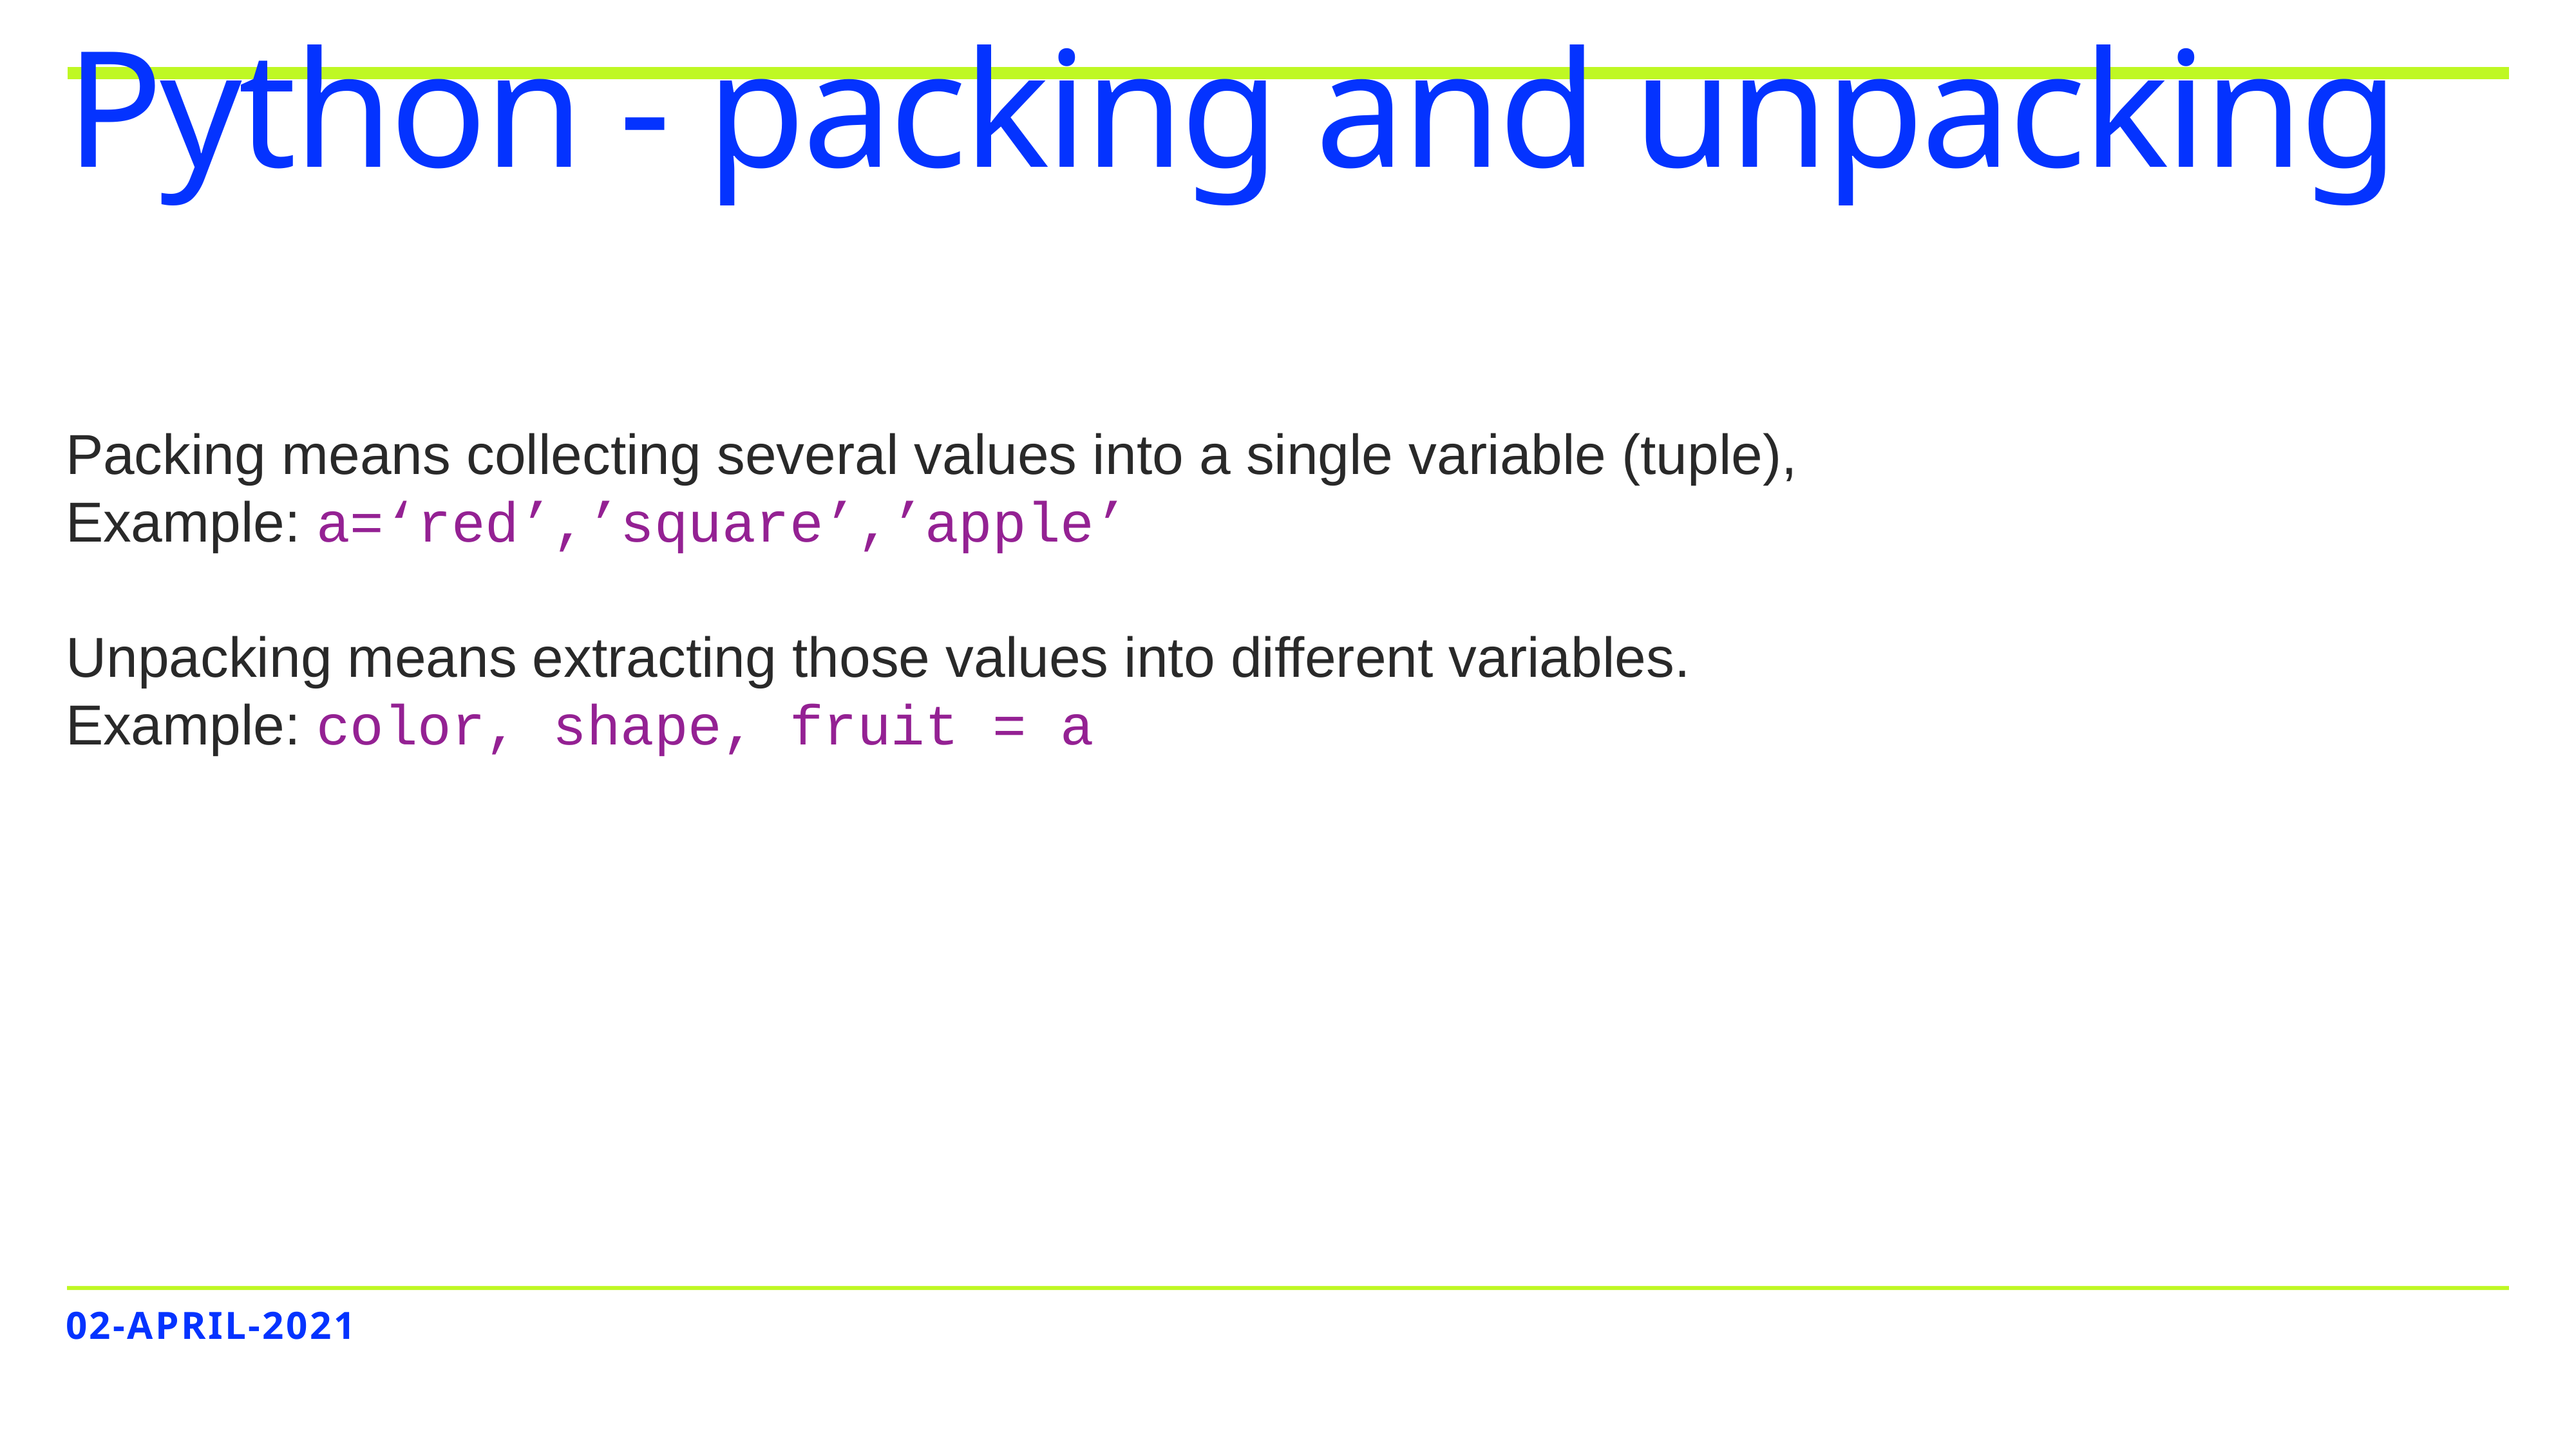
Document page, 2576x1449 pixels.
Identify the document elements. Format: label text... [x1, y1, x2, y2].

list 02-APRIL-2021 [60, 1296, 2516, 1356]
title Python - packing and unpacking [60, 68, 2516, 276]
list Packing means collecting several values into a single variable (tuple), Example: a=‘red’,’square’,’apple’ Unpacking means extracting those values into different variables. Example: color, shape, fruit = a [60, 412, 2516, 1226]
